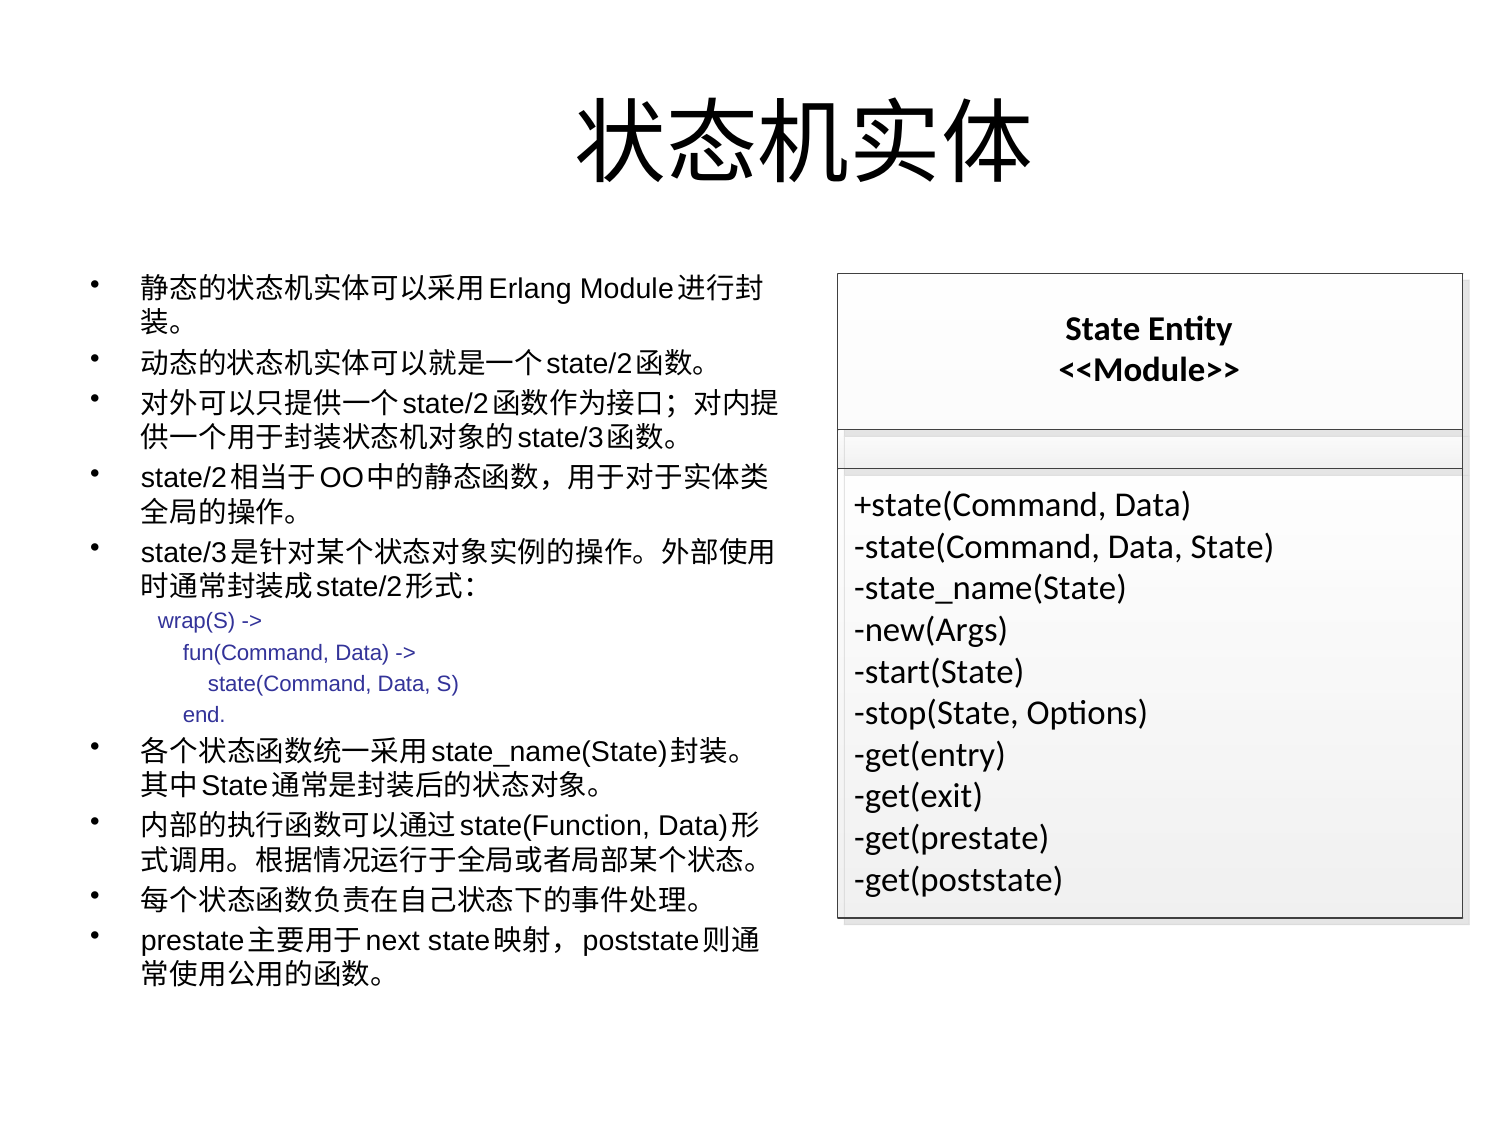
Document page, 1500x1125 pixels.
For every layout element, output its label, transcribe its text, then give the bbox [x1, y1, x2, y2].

title 状态机实体 [182, 44, 1426, 233]
list 静态的状态机实体可以采用Erlang Module进行封装。 动态的状态机实体可以就是一个state/2函数。 对外可以只提供一个state/2函数作为接口；对内提供一个用于封装状态机对象的state/3函数。 state/2相当于OO中的静态函数，用于对于实体类全局的操作。 state/3是针对某个状态对象实例的操作。外部使用时通常封装成state/2形式： wrap(S) -> fun(Command, Data) -> state(Command, Data, S) end. 各个状态函数统一采用state_name(State)封装。其中State通常是封装后的状态对象。 内部的执行函数可以通过state(Function, Data)形式调用。根据情况运行于全局或者局部某个状态。 每个状态函数负责在自己状态下的事件处理。 prestate主要用于next state映射，poststate则通常使用公用的函数。 [74, 262, 798, 1006]
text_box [831, 266, 1474, 929]
